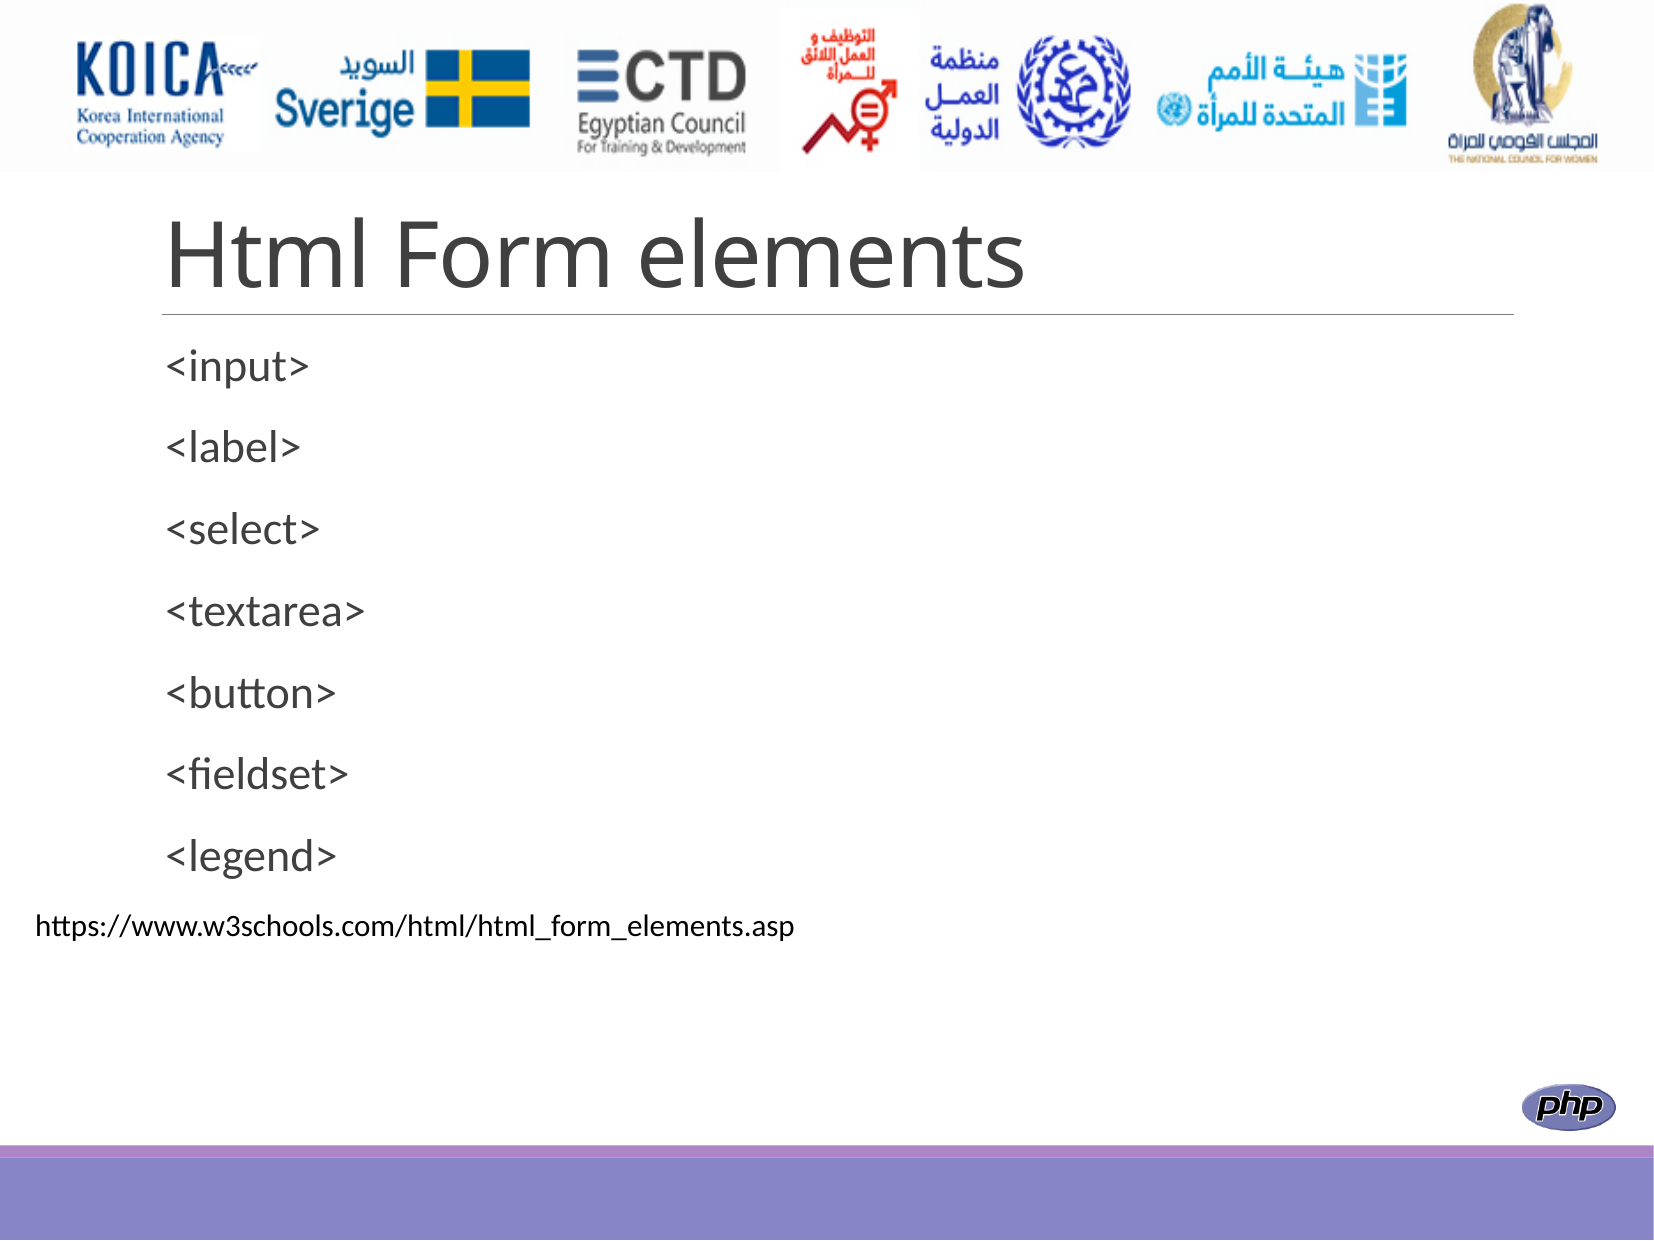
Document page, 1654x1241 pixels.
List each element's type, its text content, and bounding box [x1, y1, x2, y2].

text_box https://www.w3schools.com/html/html_form_elements.asp [20, 897, 849, 950]
list <input> <label> <select> <textarea> <button> <fieldset> <legend> [148, 333, 1513, 1062]
picture [0, 0, 1654, 172]
picture [1520, 1082, 1617, 1132]
title Html Form elements [148, 51, 1513, 315]
